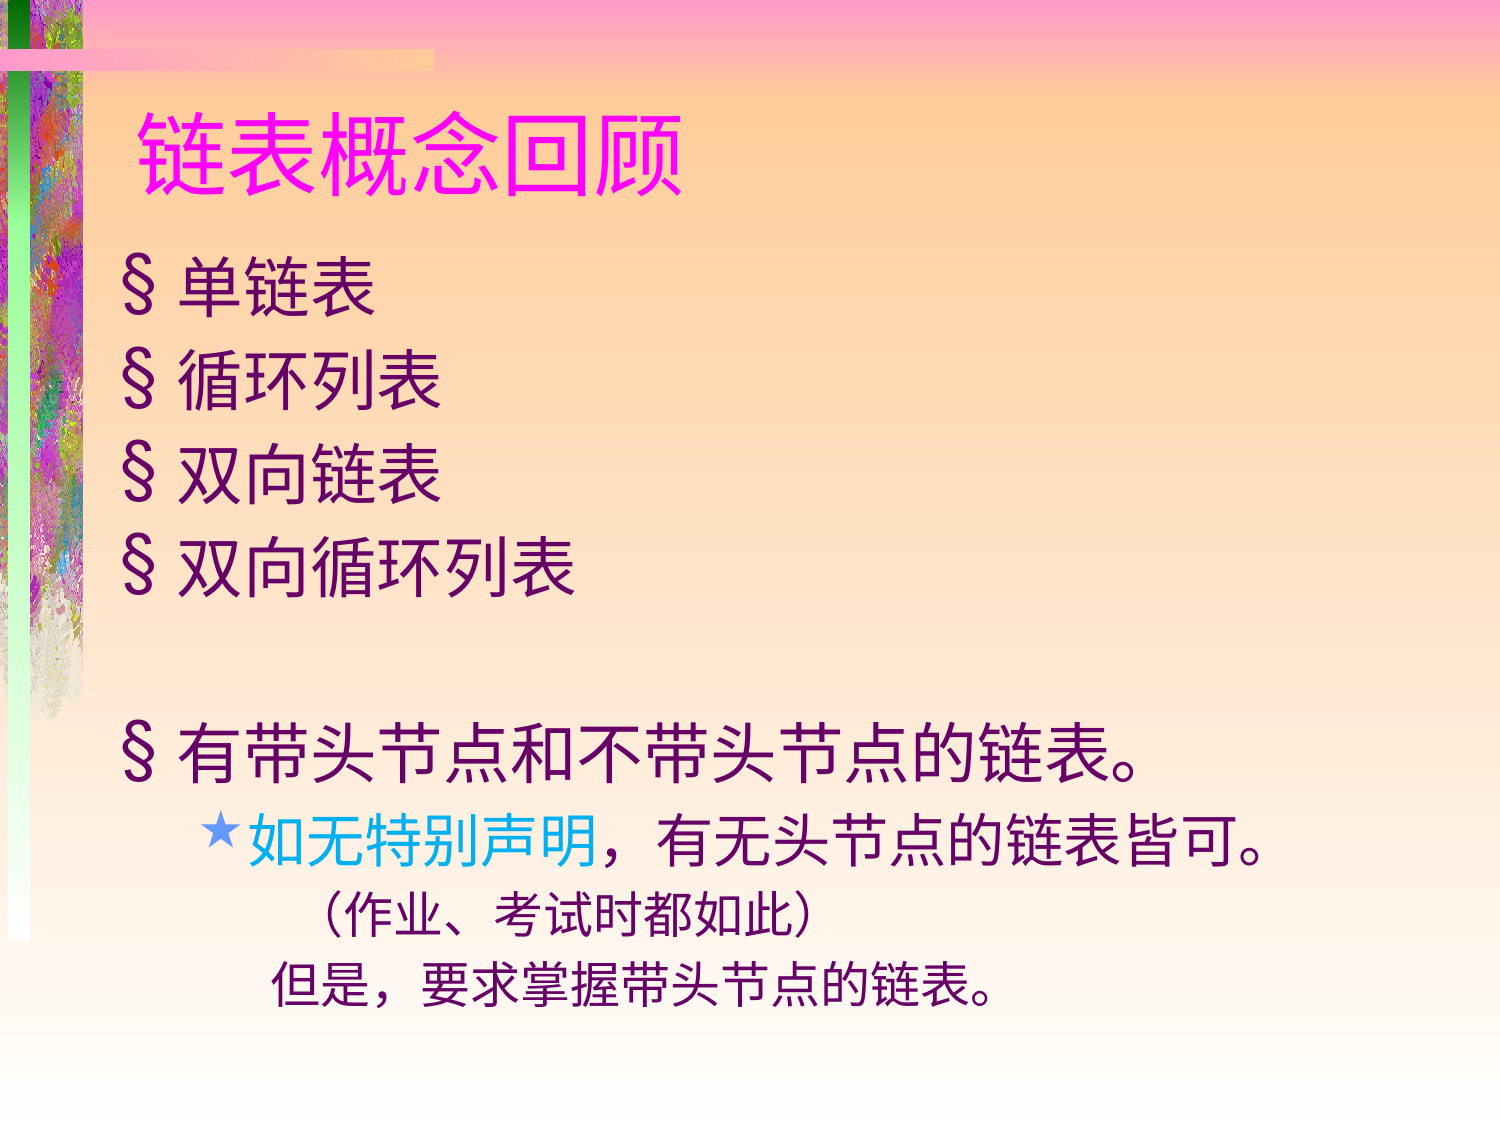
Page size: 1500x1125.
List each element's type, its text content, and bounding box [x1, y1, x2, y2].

list 单链表 循环列表 双向链表 双向循环列表 有带头节点和不带头节点的链表。 如无特别声明，有无头节点的链表皆可。 （作业、考试时都如此） 但是，要求掌握带头节点的链表。 [105, 238, 1500, 1125]
title 链表概念回顾 [120, 85, 1396, 222]
picture [0, 71, 9, 821]
picture [29, 71, 83, 821]
picture [29, 0, 83, 50]
picture [0, 0, 9, 50]
